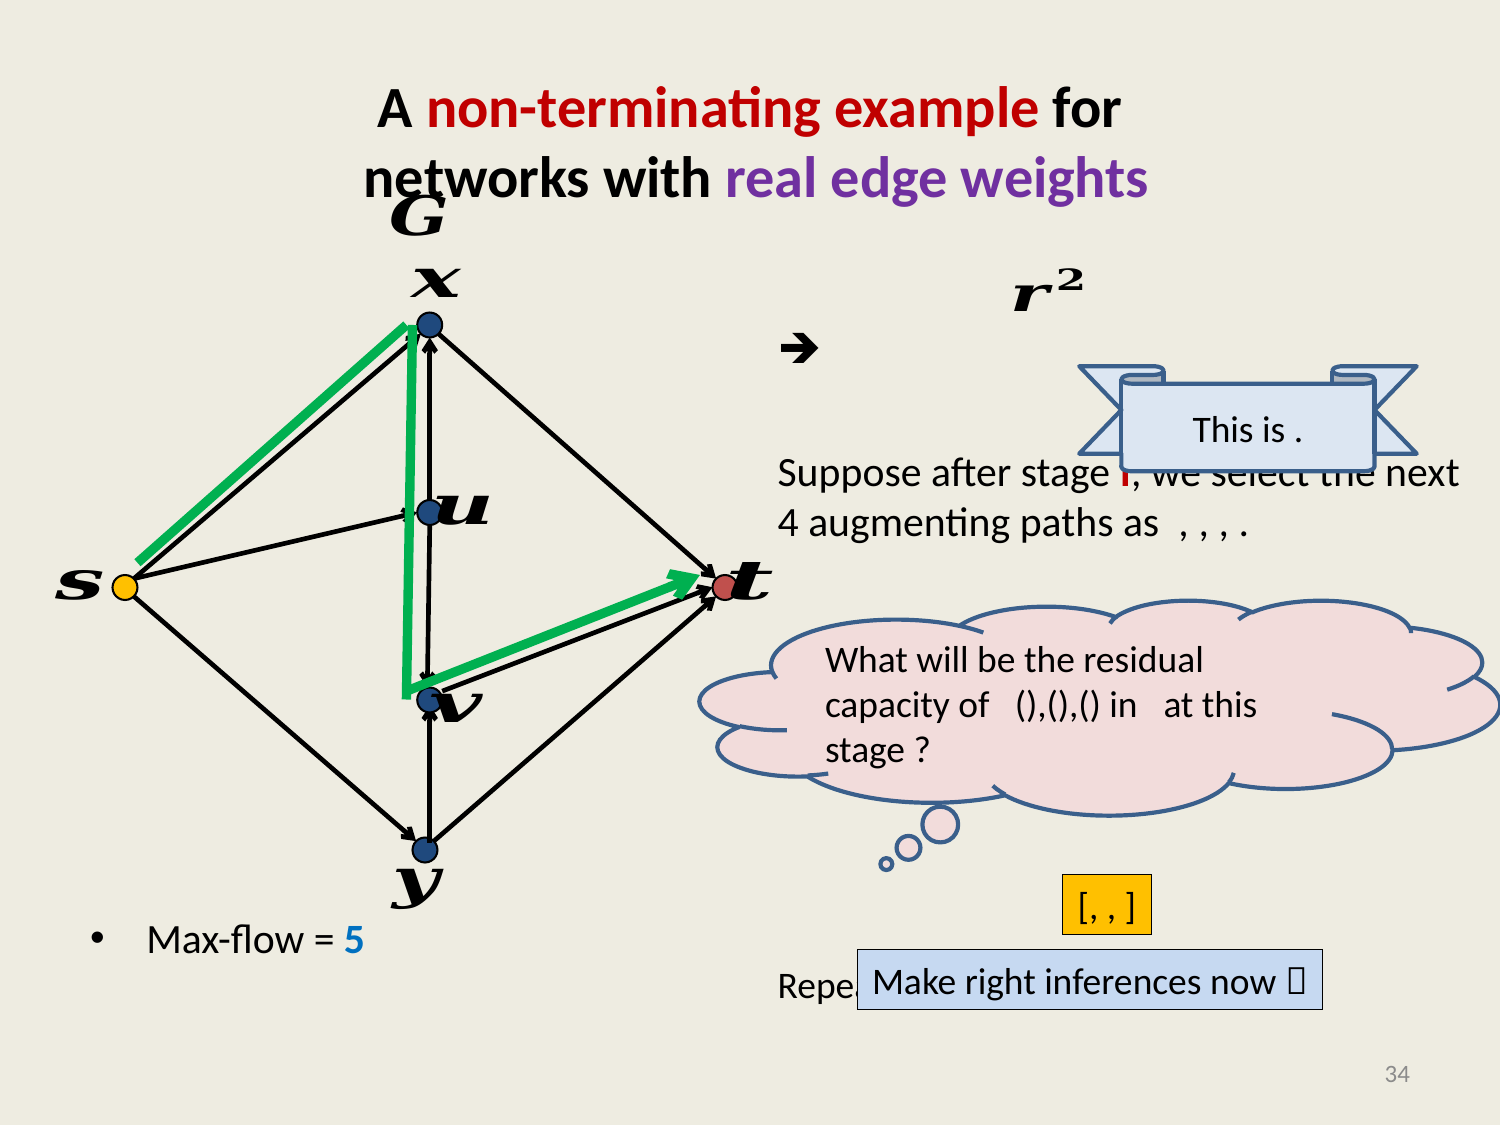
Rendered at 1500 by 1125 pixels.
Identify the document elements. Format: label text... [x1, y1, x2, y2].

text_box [406, 324, 413, 700]
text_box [49, 249, 780, 842]
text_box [704, 586, 713, 692]
title A non-terminating example for networks with real edge weights [75, 45, 1425, 233]
text_box Make right inferences now  [857, 949, 1323, 1010]
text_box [416, 574, 701, 692]
text_box [410, 851, 440, 865]
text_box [133, 567, 401, 579]
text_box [416, 701, 496, 736]
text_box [137, 324, 405, 563]
slide_number 34 [1074, 1042, 1425, 1103]
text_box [416, 476, 496, 573]
list Max-flow = 5 [75, 851, 738, 1005]
